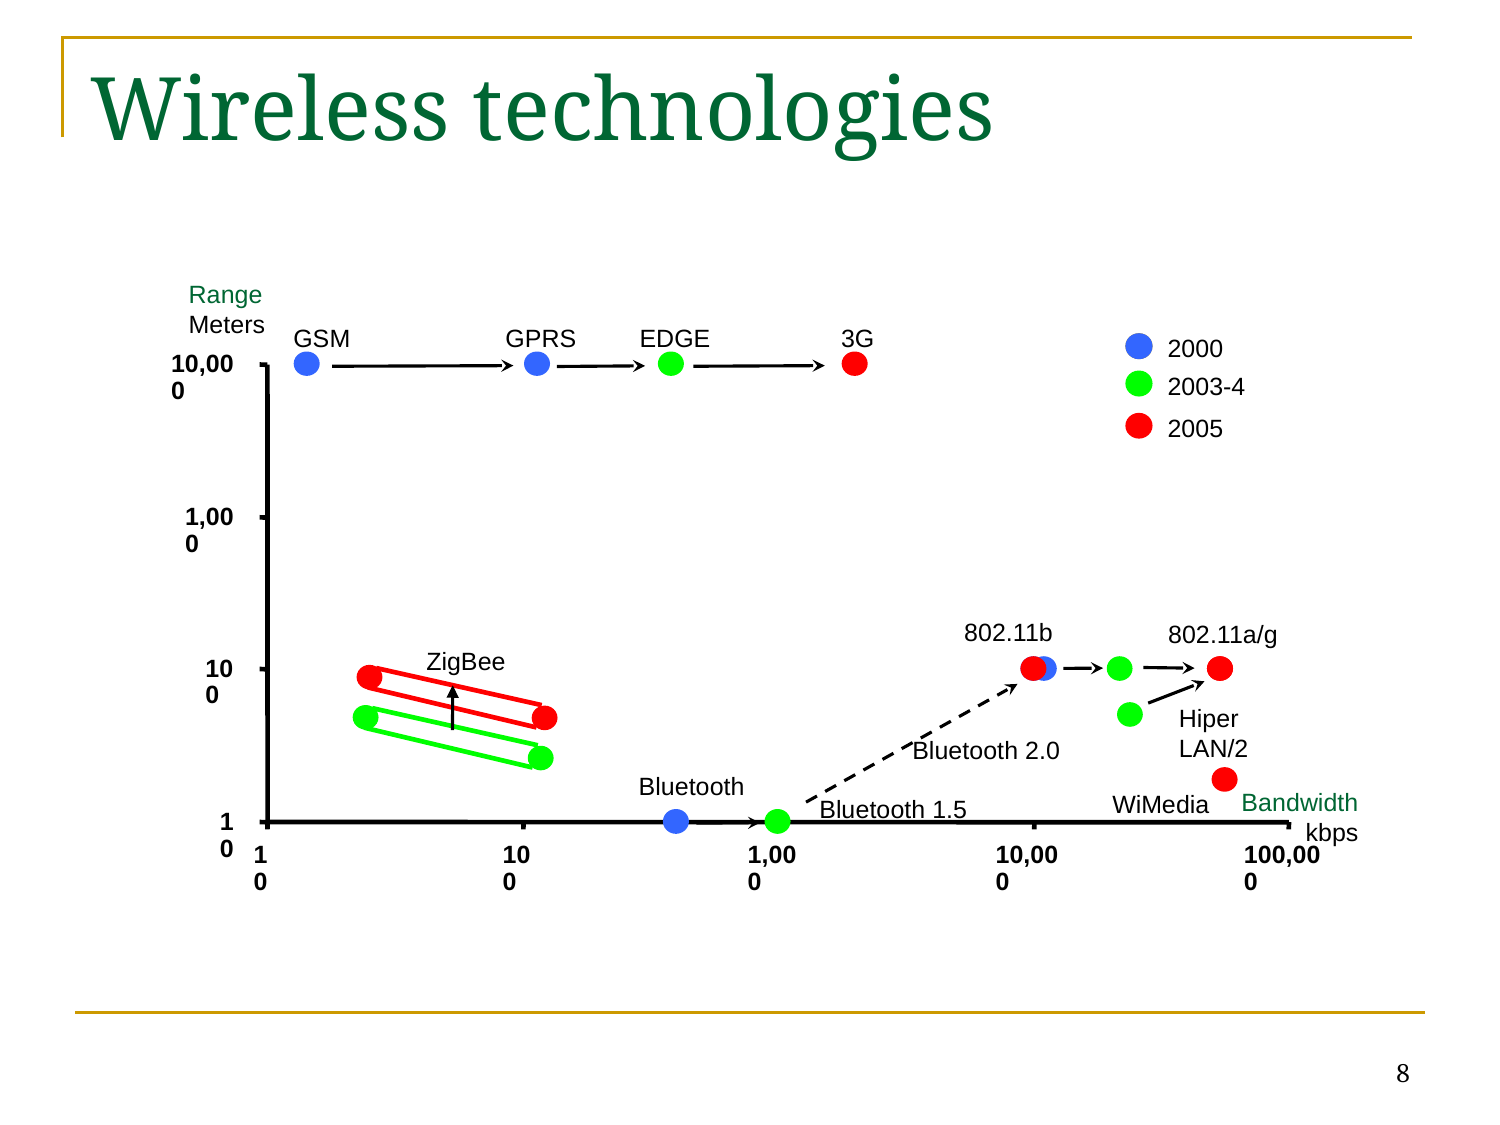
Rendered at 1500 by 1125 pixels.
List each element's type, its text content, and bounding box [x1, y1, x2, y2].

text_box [170, 278, 1359, 870]
slide_number 8 [1074, 1024, 1425, 1100]
title Wireless technologies [75, 45, 1425, 233]
